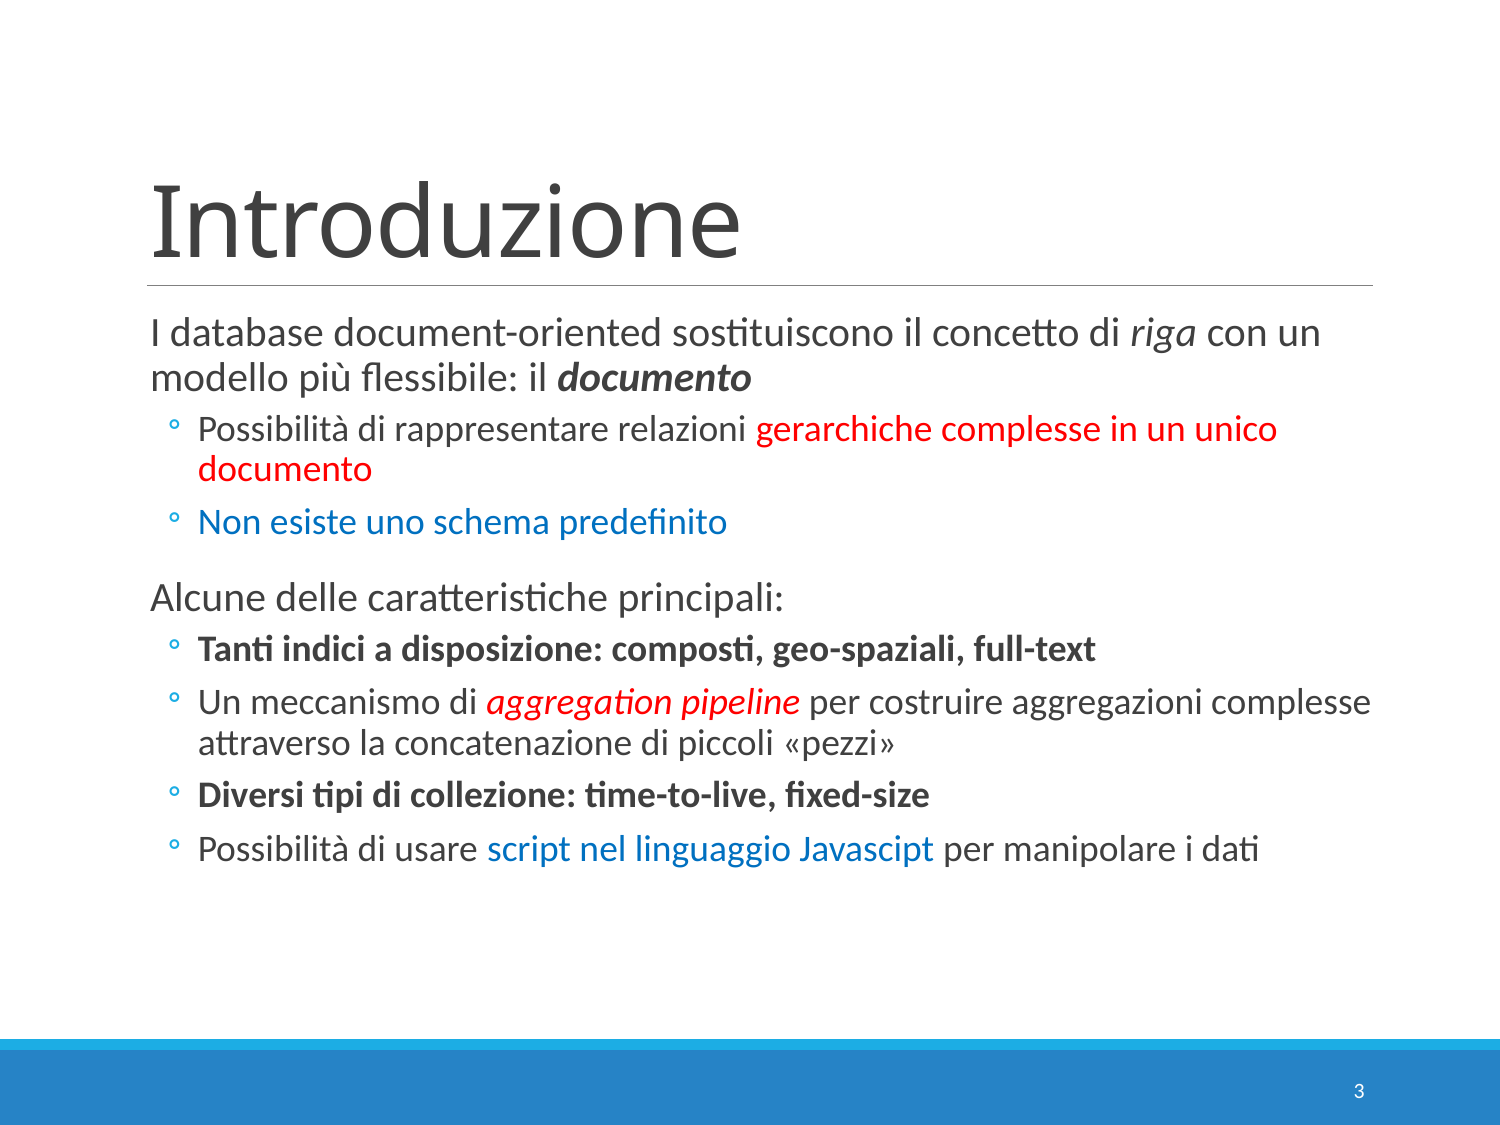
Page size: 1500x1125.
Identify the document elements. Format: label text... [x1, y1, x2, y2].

title Introduzione [135, 47, 1373, 285]
list I database document-oriented sostituiscono il concetto di riga con un modello più flessibile: il documento Possibilità di rappresentare relazioni gerarchiche complesse in un unico documento Non esiste uno schema predefinito Alcune delle caratteristiche principali: Tanti indici a disposizione: composti, geo-spaziali, full-text Un meccanismo di aggregation pipeline per costruire aggregazioni complesse attraverso la concatenazione di piccoli «pezzi» Diversi tipi di collezione: time-to-live, fixed-size Possibilità di usare script nel linguaggio Javascipt per manipolare i dati [135, 302, 1373, 963]
slide_number 3 [1218, 1059, 1380, 1120]
